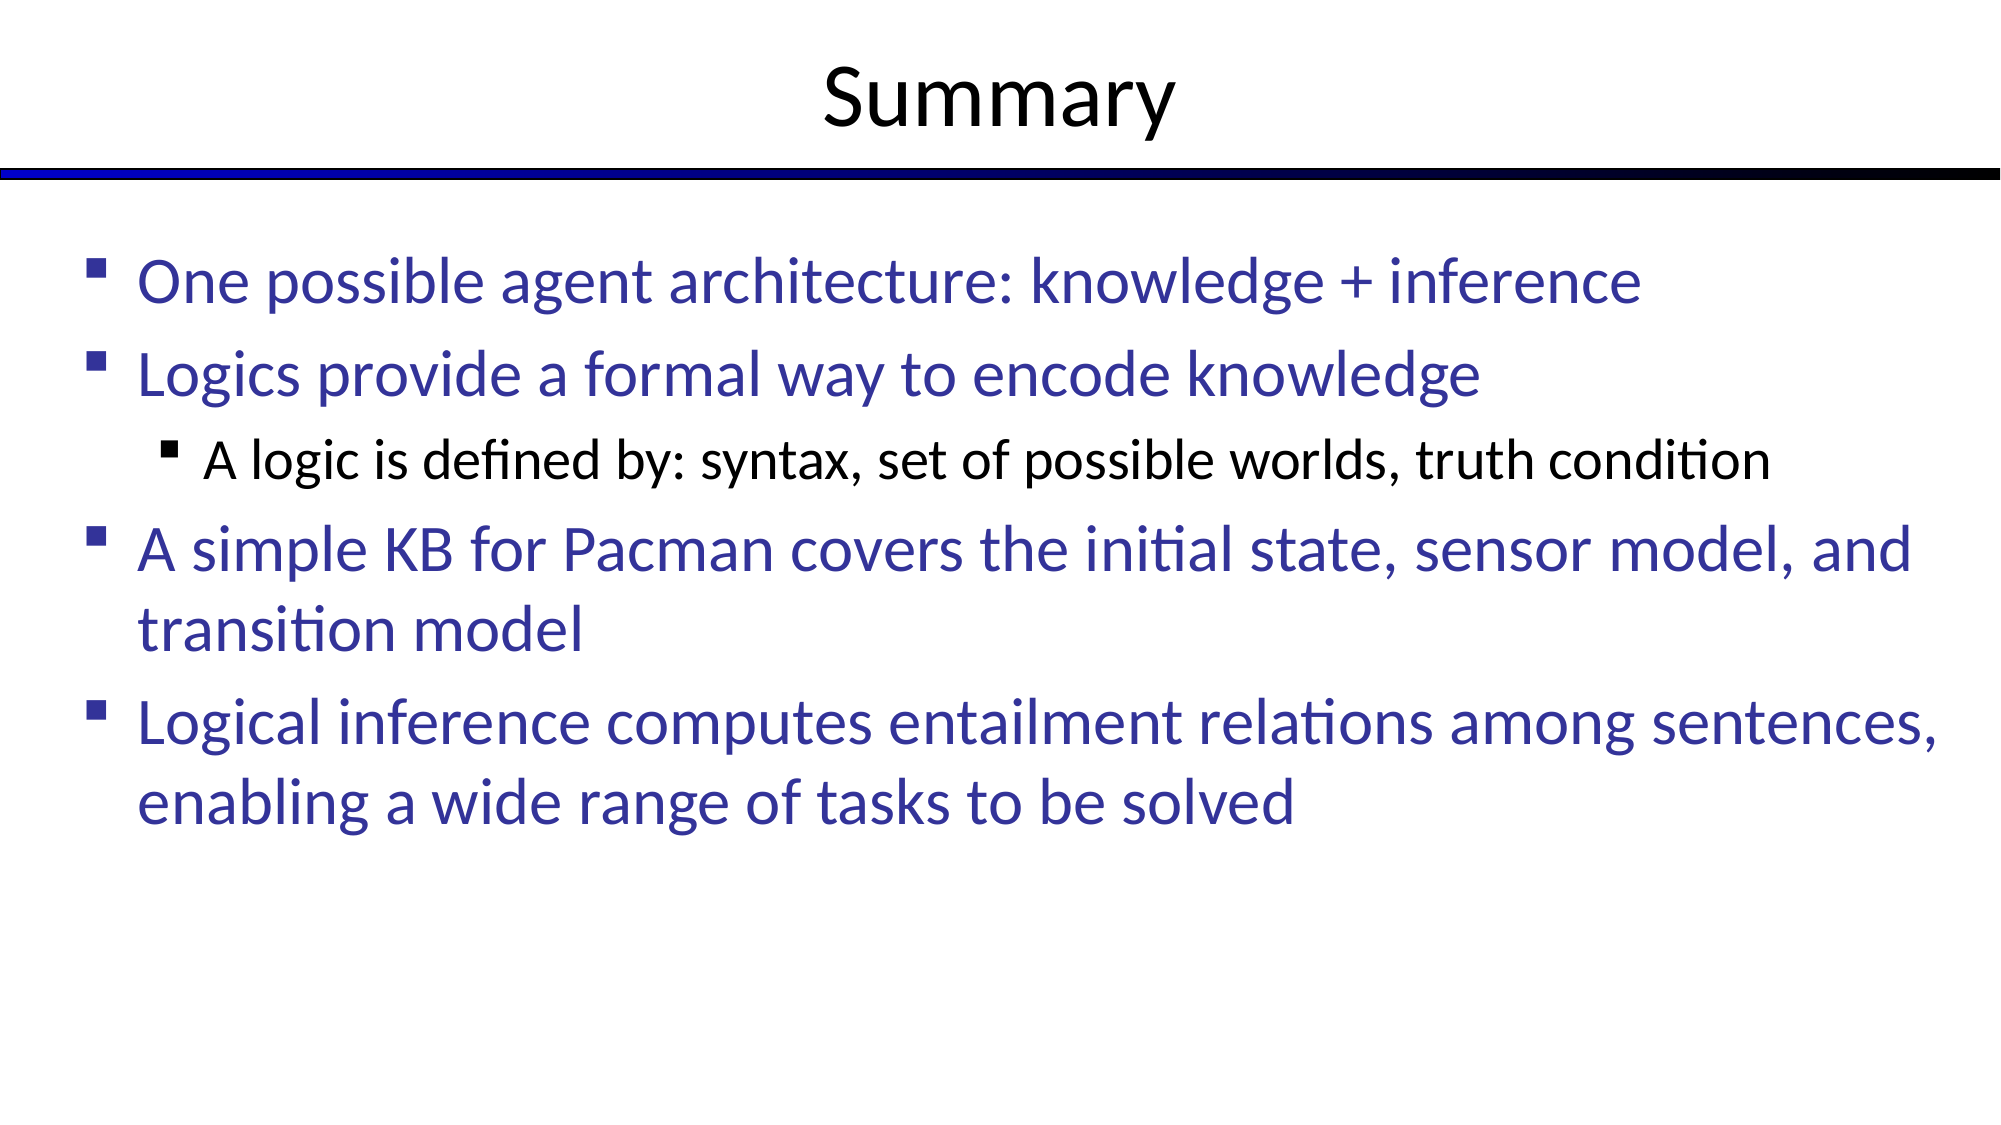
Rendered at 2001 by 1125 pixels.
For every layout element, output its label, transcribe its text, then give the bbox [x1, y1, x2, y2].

list One possible agent architecture: knowledge + inference Logics provide a formal way to encode knowledge A logic is defined by: syntax, set of possible worlds, truth condition A simple KB for Pacman covers the initial state, sensor model, and transition model Logical inference computes entailment relations among sentences, enabling a wide range of tasks to be solved [66, 228, 2000, 1006]
title Summary [0, 0, 2000, 184]
